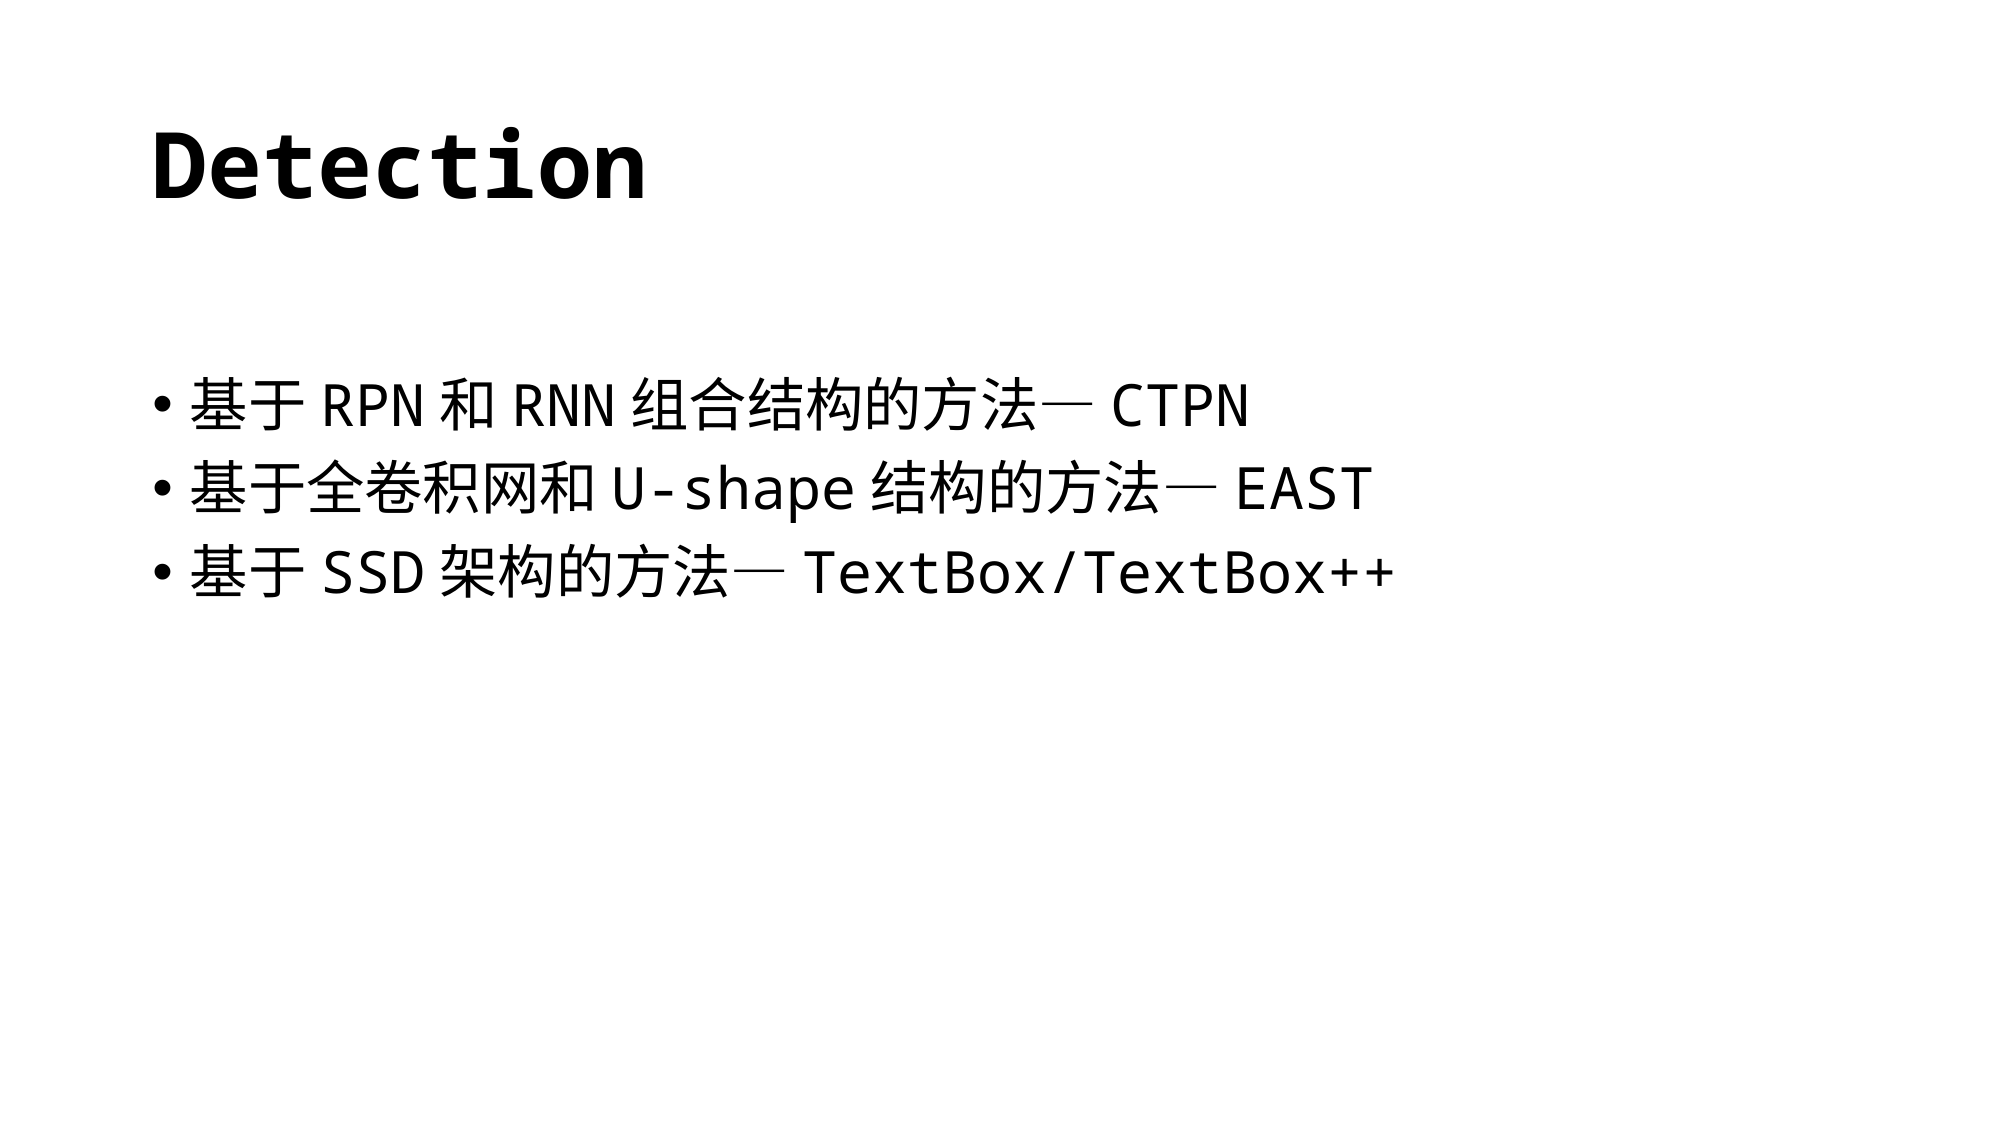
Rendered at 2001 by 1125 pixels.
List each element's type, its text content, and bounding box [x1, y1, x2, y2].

title Detection [137, 59, 1863, 277]
list 基于RPN和RNN组合结构的方法—CTPN 基于全卷积网和U-shape结构的方法—EAST 基于SSD架构的方法—TextBox/TextBox++ [137, 277, 1863, 992]
